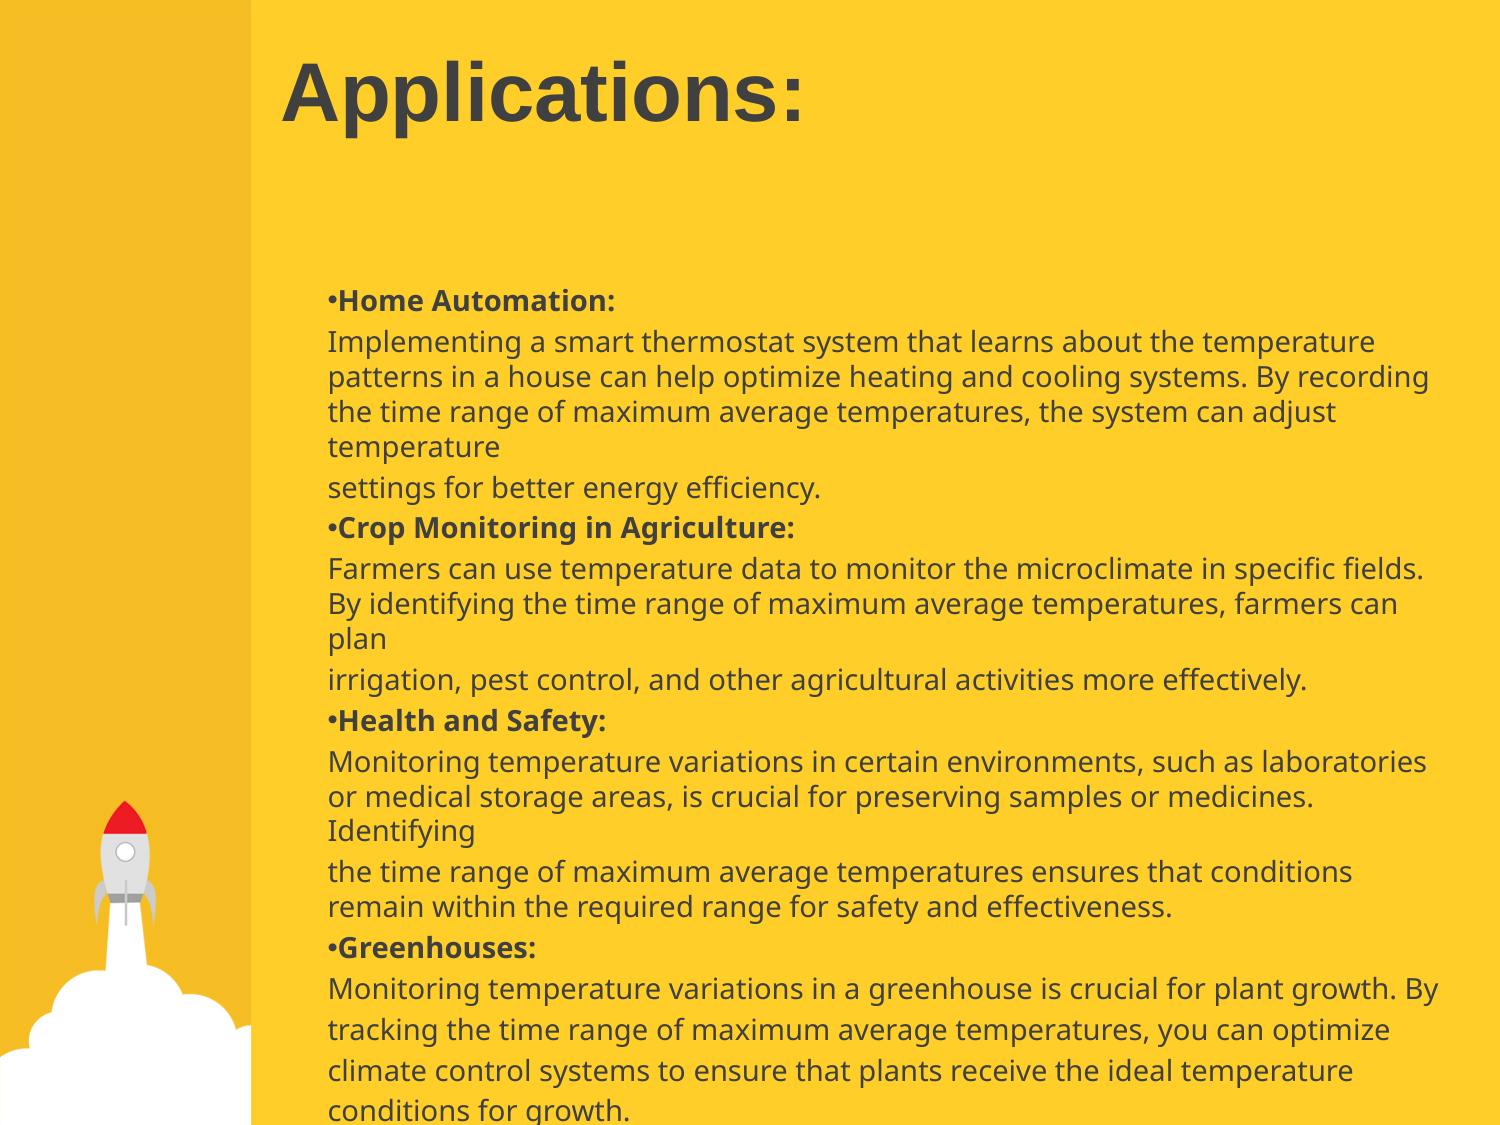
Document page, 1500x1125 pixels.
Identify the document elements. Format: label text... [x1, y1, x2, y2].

picture [0, 0, 1500, 1125]
title Applications: [265, 0, 1500, 176]
list Home Automation: Implementing a smart thermostat system that learns about the temperature patterns in a house can help optimize heating and cooling systems. By recording the time range of maximum average temperatures, the system can adjust temperature settings for better energy efficiency. Crop Monitoring in Agriculture: Farmers can use temperature data to monitor the microclimate in specific fields. By identifying the time range of maximum average temperatures, farmers can plan irrigation, pest control, and other agricultural activities more effectively. Health and Safety: Monitoring temperature variations in certain environments, such as laboratories or medical storage areas, is crucial for preserving samples or medicines. Identifying the time range of maximum average temperatures ensures that conditions remain within the required range for safety and effectiveness. Greenhouses: Monitoring temperature variations in a greenhouse is crucial for plant growth. By tracking the time range of maximum average temperatures, you can optimize climate control systems to ensure that plants receive the ideal temperature conditions for growth. [262, 275, 1463, 1038]
